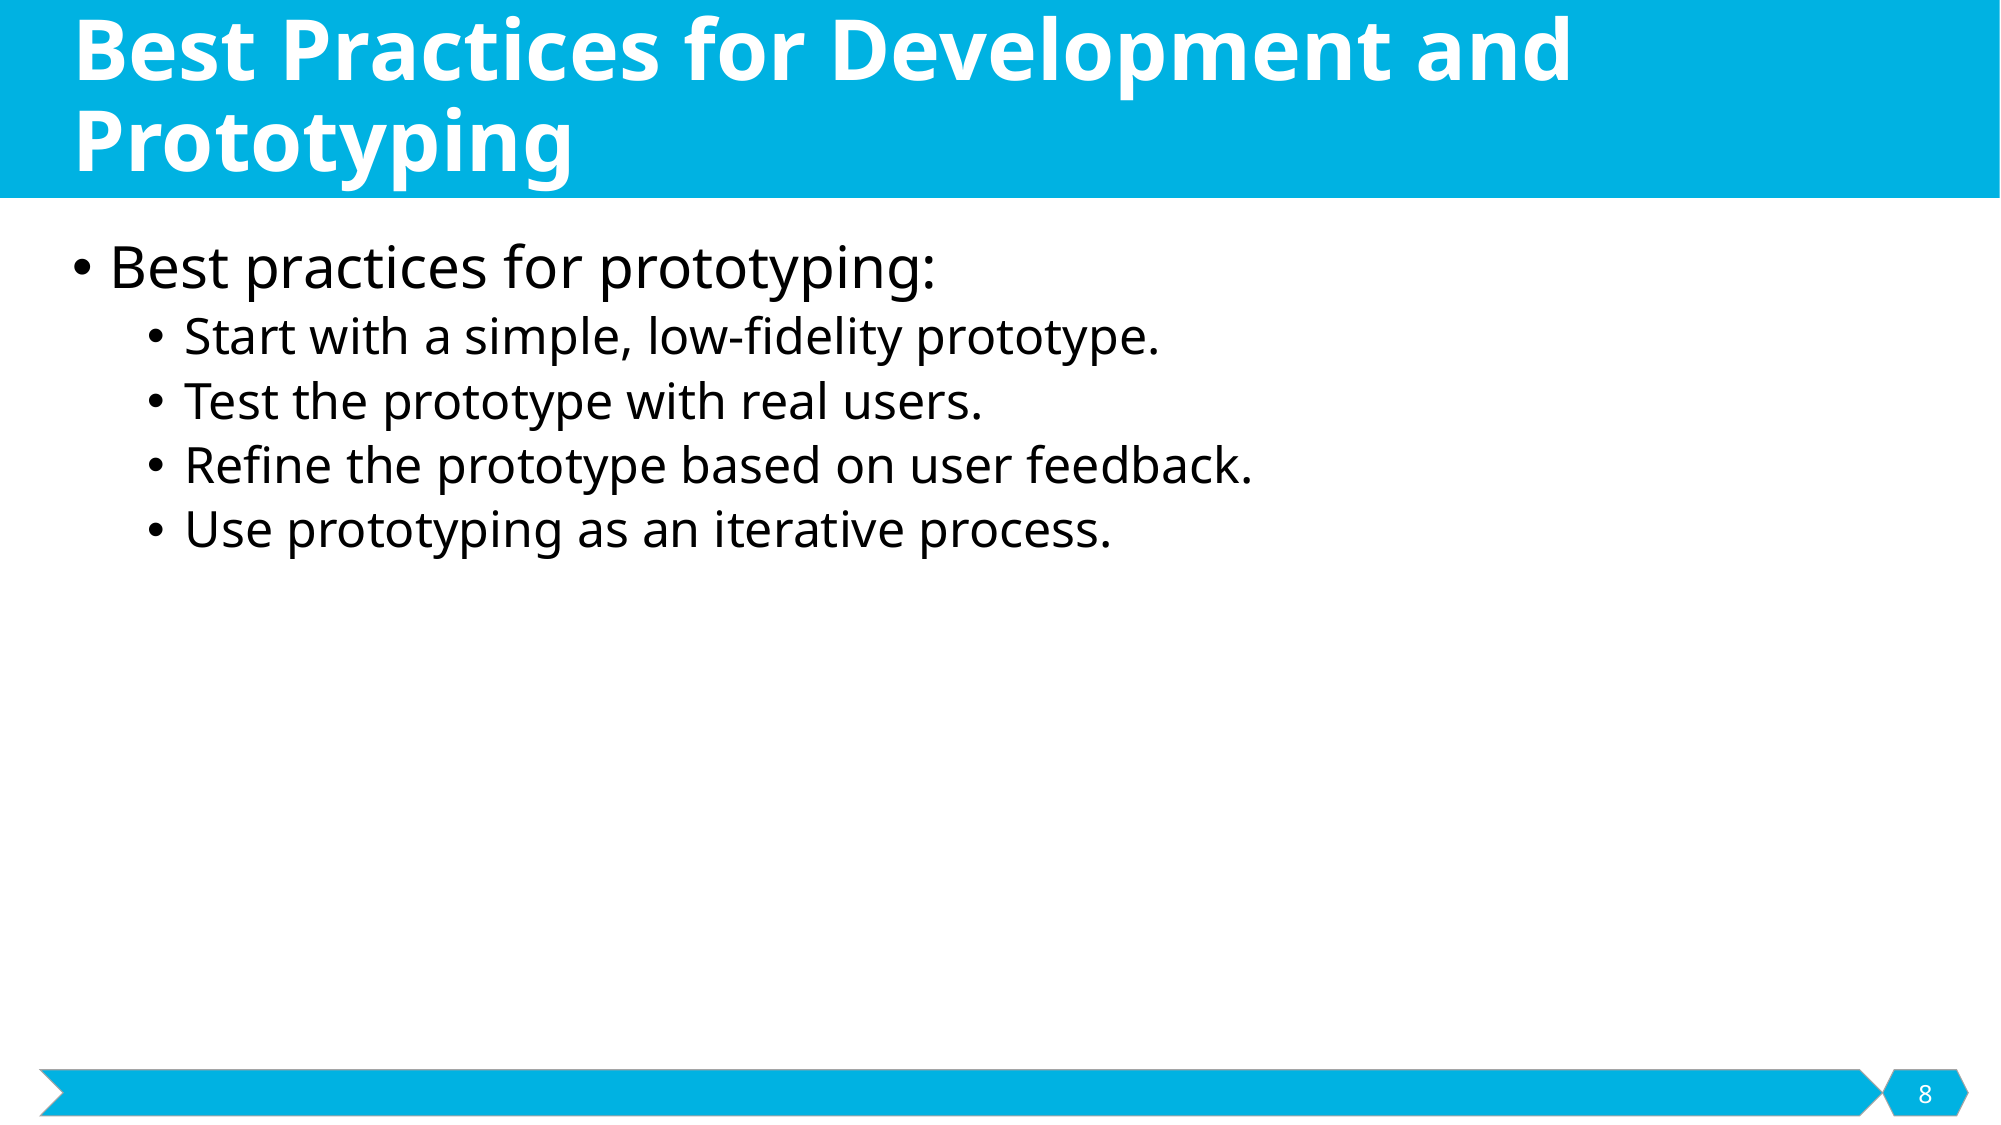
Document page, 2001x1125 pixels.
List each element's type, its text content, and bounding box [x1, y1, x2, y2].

list Best practices for prototyping: Start with a simple, low-fidelity prototype. Test the prototype with real users. Refine the prototype based on user feedback. Use prototyping as an iterative process. [56, 230, 1969, 1010]
title Best Practices for Development and Prototyping [56, 0, 1969, 199]
slide_number 8 [1882, 1065, 1969, 1125]
